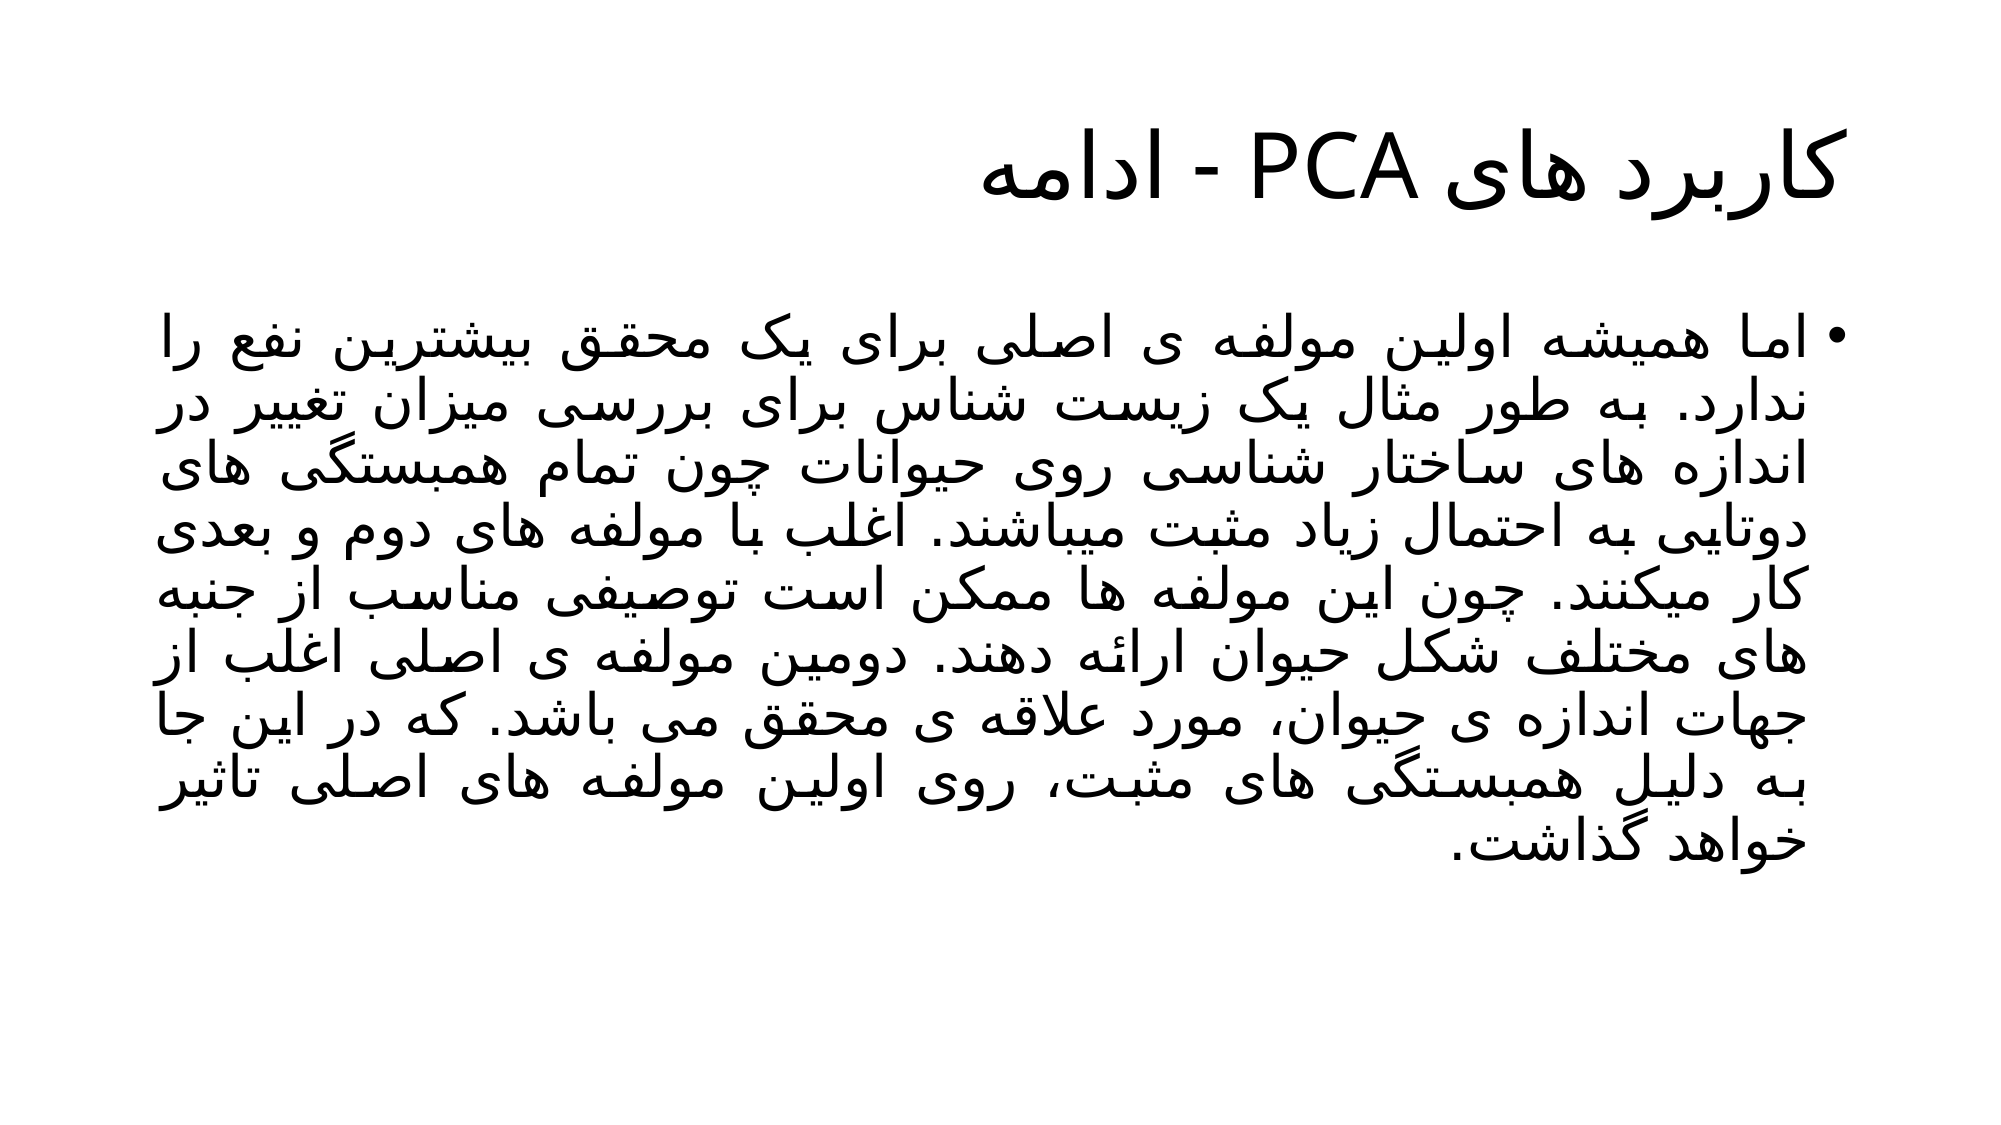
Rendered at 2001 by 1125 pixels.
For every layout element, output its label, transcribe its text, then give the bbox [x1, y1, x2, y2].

list اما همیشه اولین مولفه ی اصلی برای یک محقق بیشترین نفع را ندارد. به طور مثال یک زیست شناس برای بررسی میزان تغییر در اندازه های ساختار شناسی روی حیوانات چون تمام همبستگی های دوتایی به احتمال زیاد مثبت میباشند. اغلب با مولفه های دوم و بعدی کار میکنند. چون این مولفه ها ممکن است توصیفی مناسب از جنبه های مختلف شکل حیوان ارائه دهند. دومین مولفه ی اصلی اغلب از جهات اندازه ی حیوان، مورد علاقه ی محقق می باشد. که در این جا به دلیل همبستگی های مثبت، روی اولین مولفه های اصلی تاثیر خواهد گذاشت. [137, 299, 1863, 1014]
title کاربرد های PCA - ادامه [137, 59, 1863, 278]
